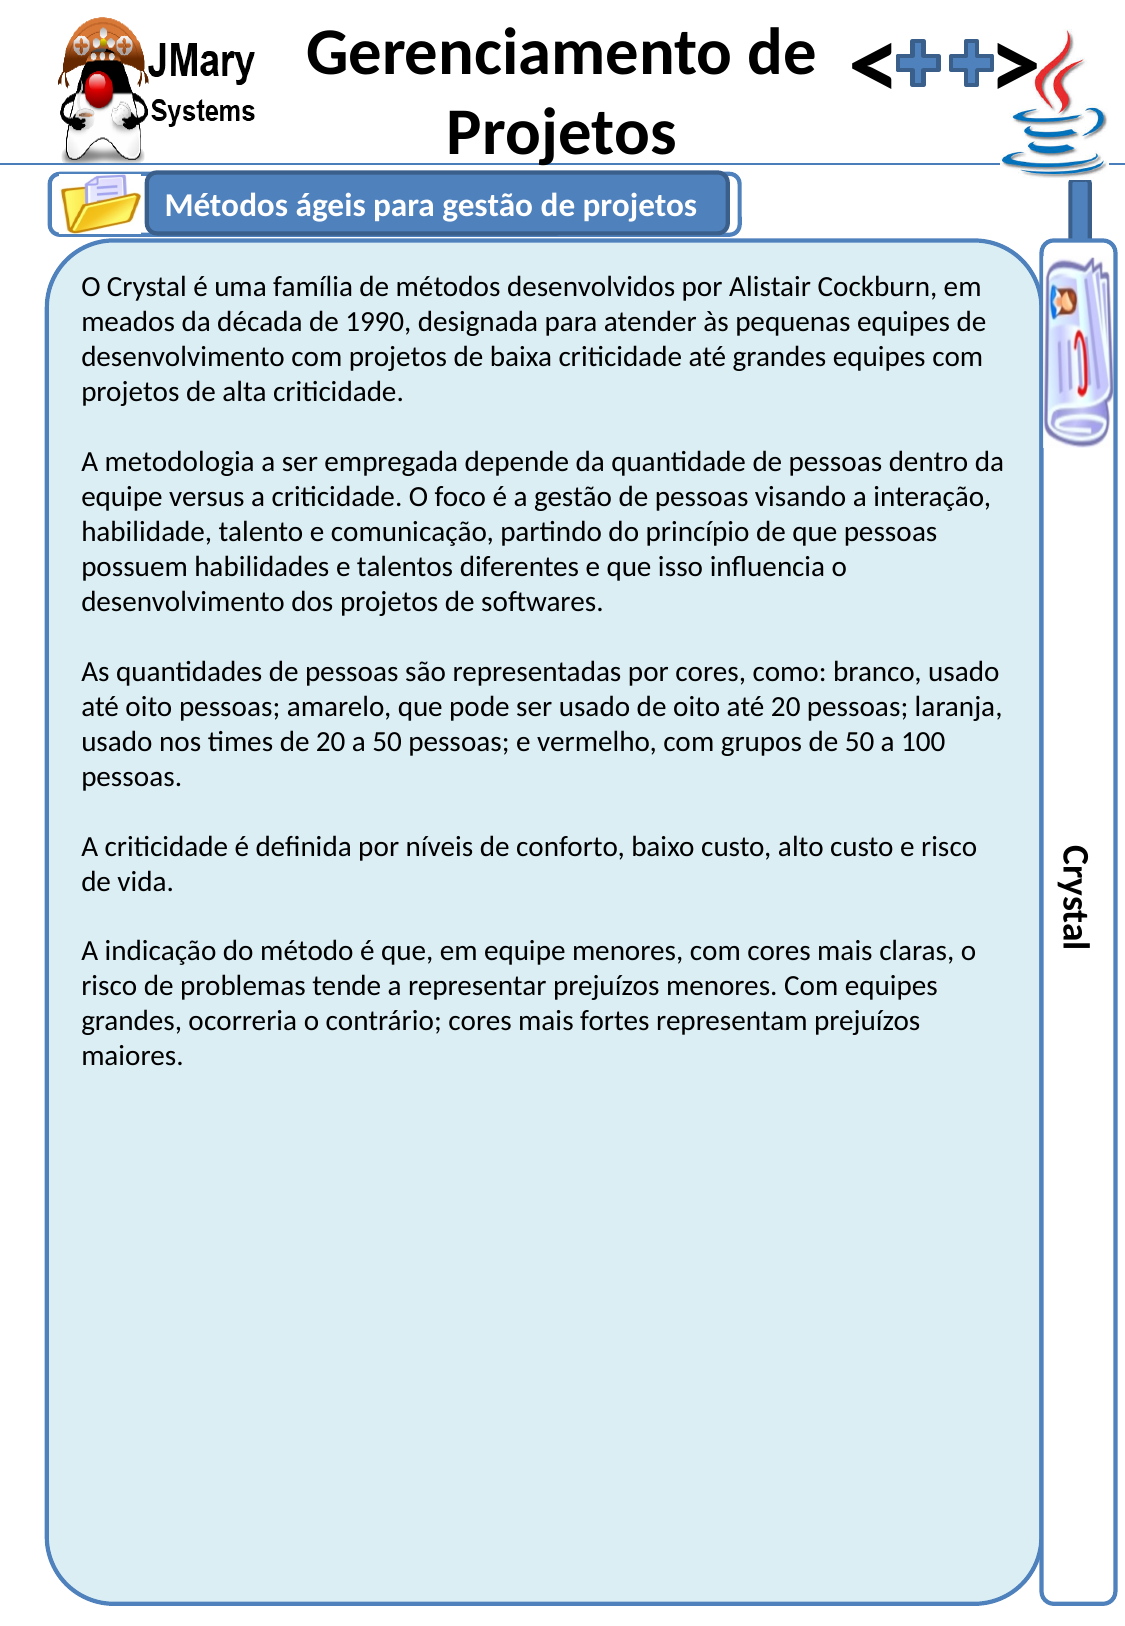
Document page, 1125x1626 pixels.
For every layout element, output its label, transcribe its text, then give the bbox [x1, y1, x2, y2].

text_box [49, 172, 740, 235]
text_box < [834, 0, 943, 163]
text_box [949, 39, 974, 87]
text_box Gerenciamento de Projetos [259, 15, 866, 160]
text_box > [974, 0, 1090, 163]
text_box O Crystal é uma família de métodos desenvolvidos por Alistair Cockburn, em meados da década de 1990, designada para atender às pequenas equipes de desenvolvimento com projetos de baixa criticidade até grandes equipes com projetos de alta criticidade. A metodologia a ser empregada depende da quantidade de pessoas dentro da equipe versus a criticidade. O foco é a gestão de pessoas visando a interação, habilidade, talento e comunicação, partindo do princípio de que pessoas possuem habilidades e talentos diferentes e que isso influencia o desenvolvimento dos projetos de softwares. As quantidades de pessoas são representadas por cores, como: branco, usado até oito pessoas; amarelo, que pode ser usado de oito até 20 pessoas; laranja, usado nos times de 20 a 50 pessoas; e vermelho, com grupos de 50 a 100 pessoas. A criticidade é definida por níveis de conforto, baixo custo, alto custo e risco de vida. A indicação do método é que, em equipe menores, com cores mais claras, o risco de problemas tende a representar prejuízos menores. Com equipes grandes, ocorreria o contrário; cores mais fortes representam prejuízos maiores. [44, 238, 1036, 1606]
picture [46, 15, 258, 163]
picture [1000, 28, 1110, 180]
text_box > [974, 173, 1090, 432]
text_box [1041, 240, 1116, 1605]
text_box < [834, 173, 943, 432]
